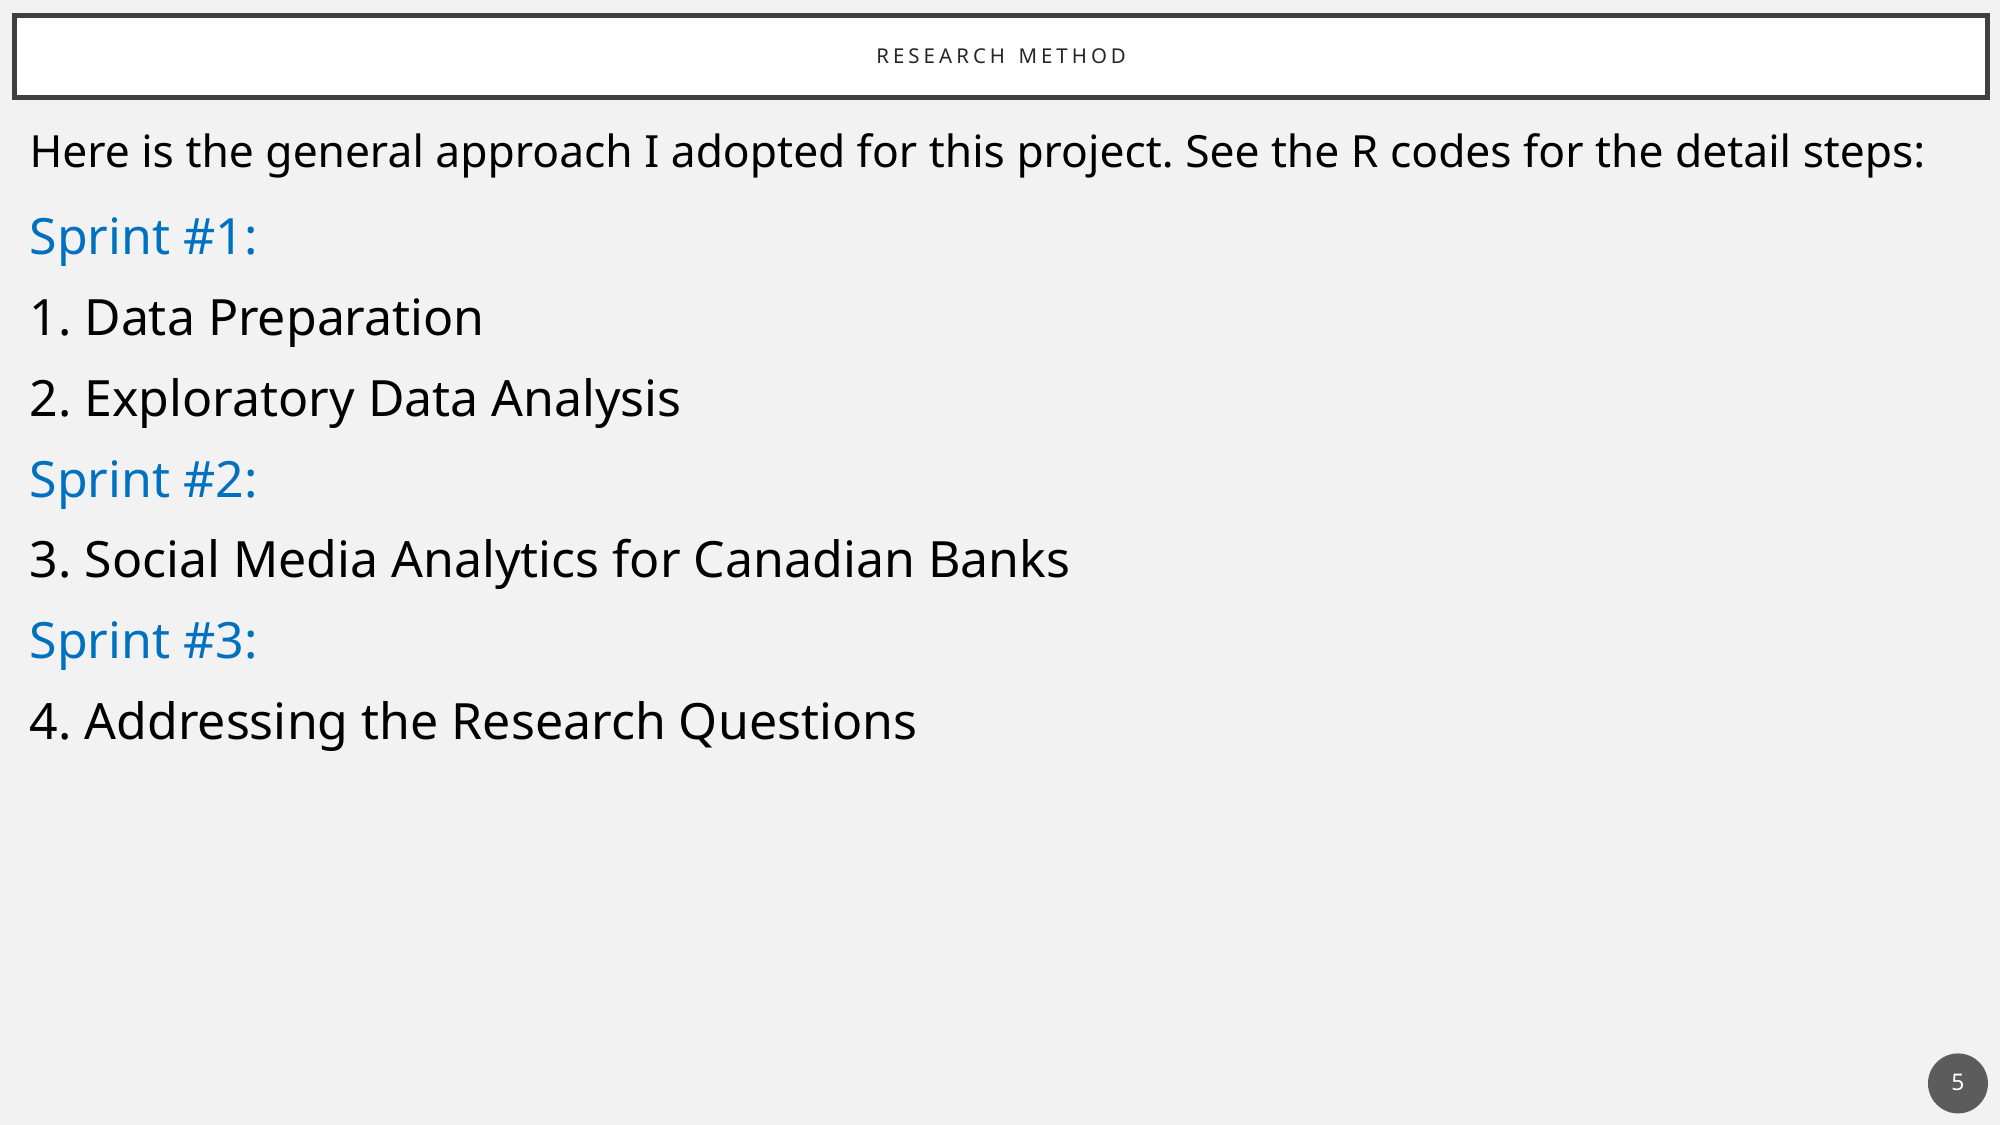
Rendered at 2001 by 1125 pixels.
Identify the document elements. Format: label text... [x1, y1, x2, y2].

slide_number 5 [1927, 1053, 1988, 1114]
list Sprint #1: 1. Data Preparation 2. Exploratory Data Analysis Sprint #2: 3. Social Media Analytics for Canadian Banks Sprint #3: 4. Addressing the Research Questions [14, 197, 1987, 1110]
text_box Here is the general approach I adopted for this project. See the R codes for the detail steps: [14, 115, 1986, 198]
title Research method [12, 13, 1990, 100]
